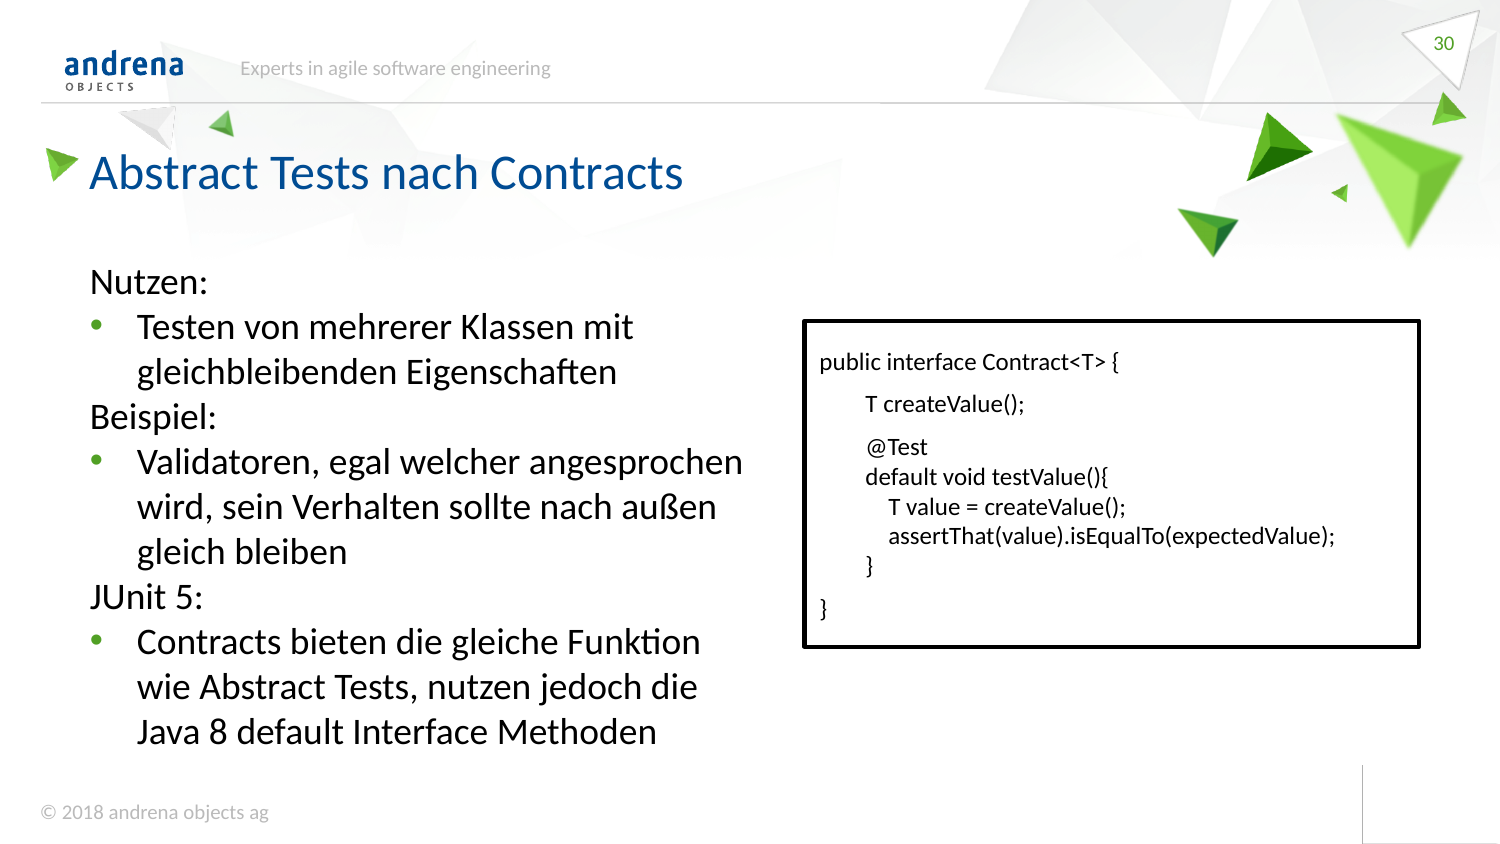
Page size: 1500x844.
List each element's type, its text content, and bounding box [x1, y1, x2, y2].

picture [0, 0, 1500, 298]
text_box Abstract Tests nach Contracts [74, 105, 1422, 234]
text_box Experts in agile software engineering [225, 45, 701, 89]
text_box Nutzen: Testen von mehrerer Klassen mit gleichbleibenden Eigenschaften Beispiel: Validatoren, egal welcher angesprochen wird, sein Verhalten sollte nach außen gleich bleiben JUnit 5: Contracts bieten die gleiche Funktion wie Abstract Tests, nutzen jedoch die Java 8 default Interface Methoden [75, 249, 766, 805]
text_box public interface Contract<T> { T createValue(); @Test default void testValue(){ T value = createValue(); assertThat(value).isEqualTo(expectedValue); } } [802, 319, 1421, 649]
text_box 30 [1415, 29, 1473, 55]
